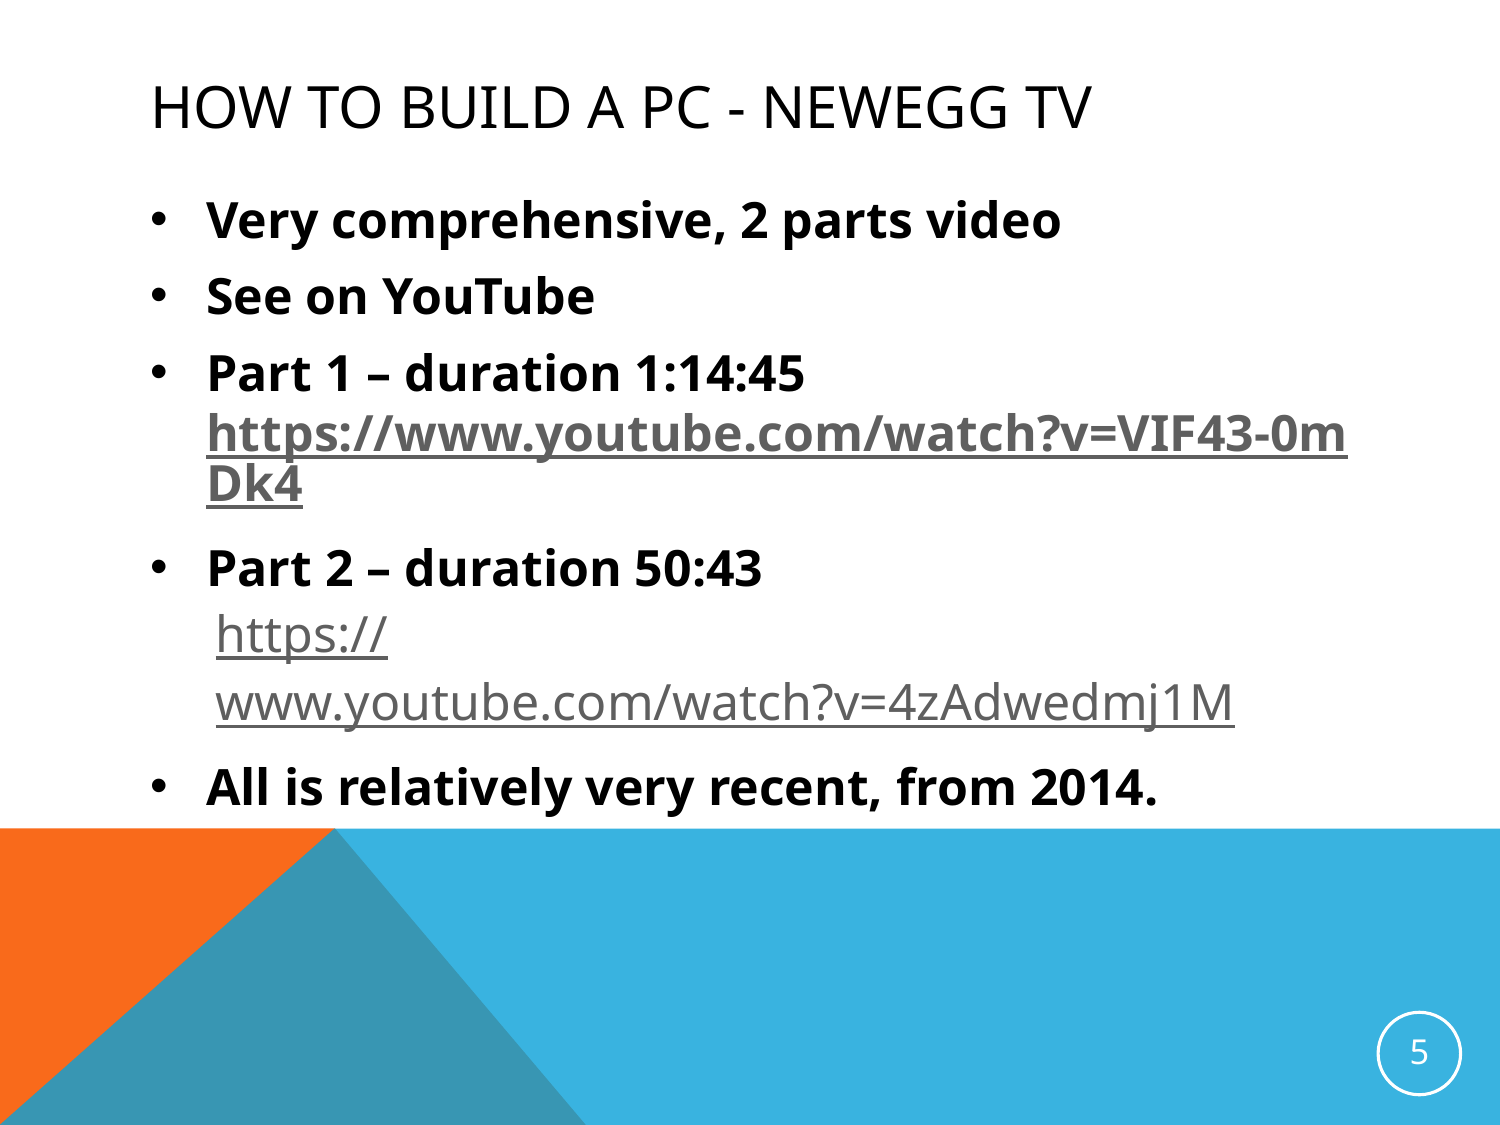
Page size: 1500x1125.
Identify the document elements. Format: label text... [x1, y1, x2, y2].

list Very comprehensive, 2 parts video See on YouTube Part 1 – duration 1:14:45 https://www.youtube.com/watch?v=VIF43-0mDk4 Part 2 – duration 50:43 https://www.youtube.com/watch?v=4zAdwedmj1M All is relatively very recent, from 2014. [135, 180, 1369, 768]
title How to Build a PC - Newegg TV [135, 60, 1369, 150]
slide_number 5 [1376, 1010, 1463, 1097]
